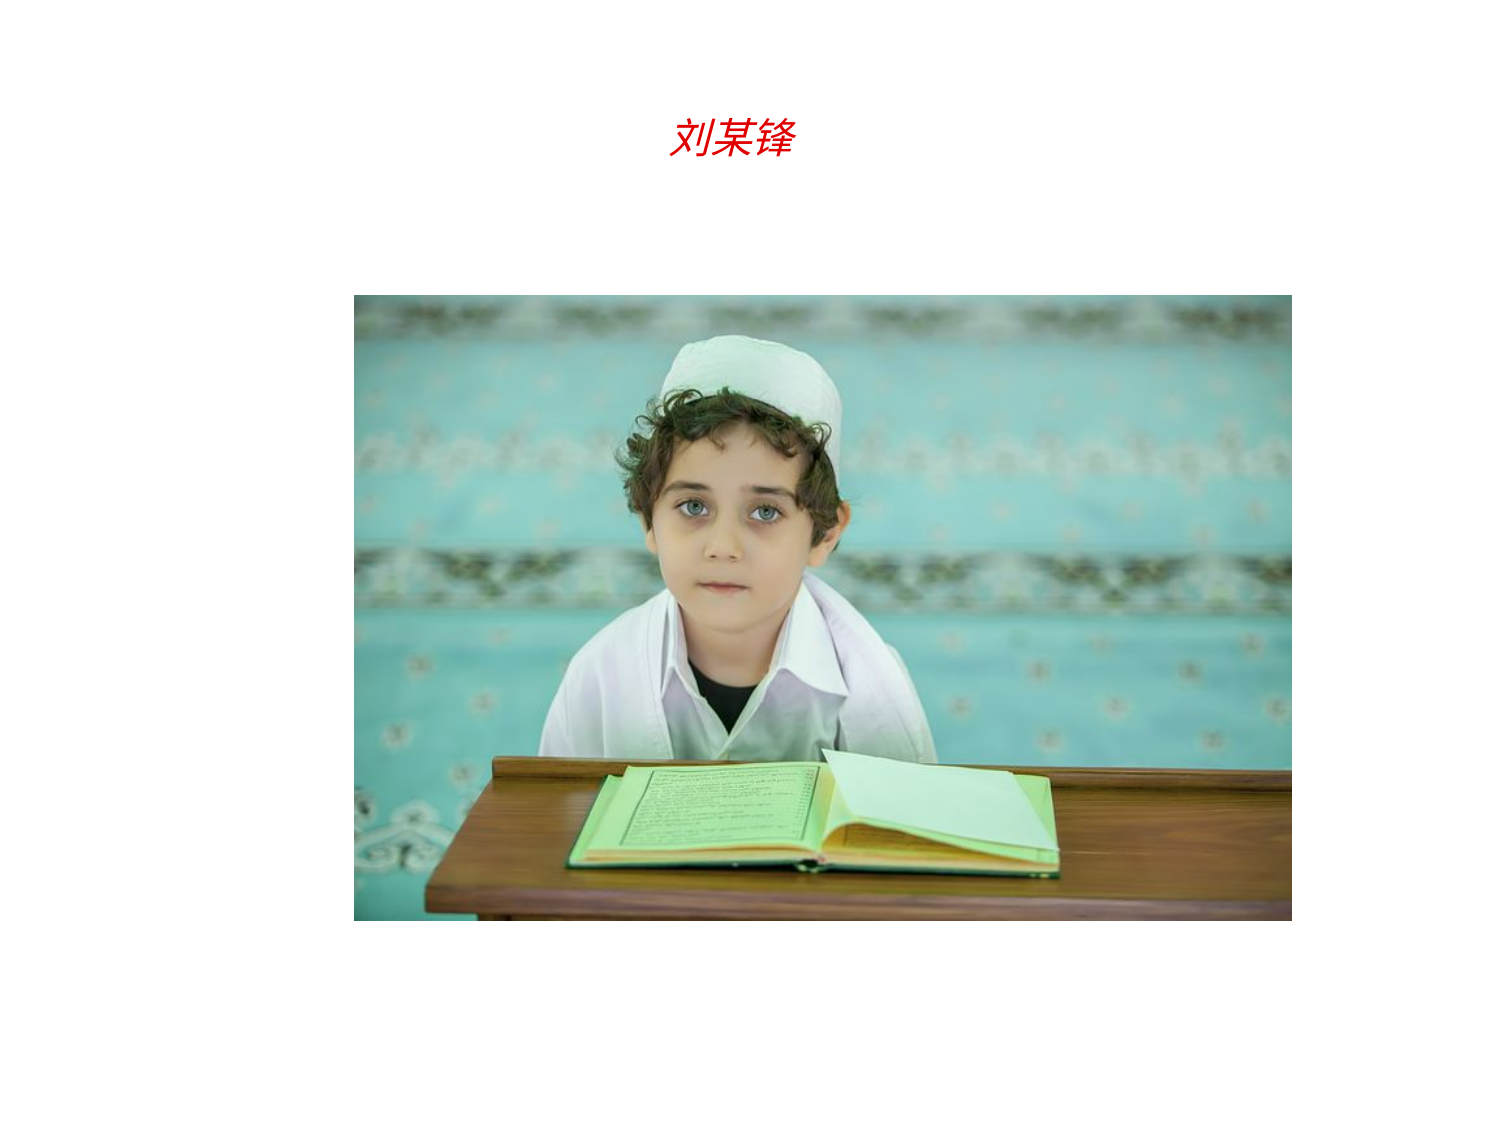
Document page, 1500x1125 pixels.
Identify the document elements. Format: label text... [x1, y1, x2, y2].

text_box 刘某锋 [653, 59, 809, 169]
picture [354, 295, 1293, 921]
